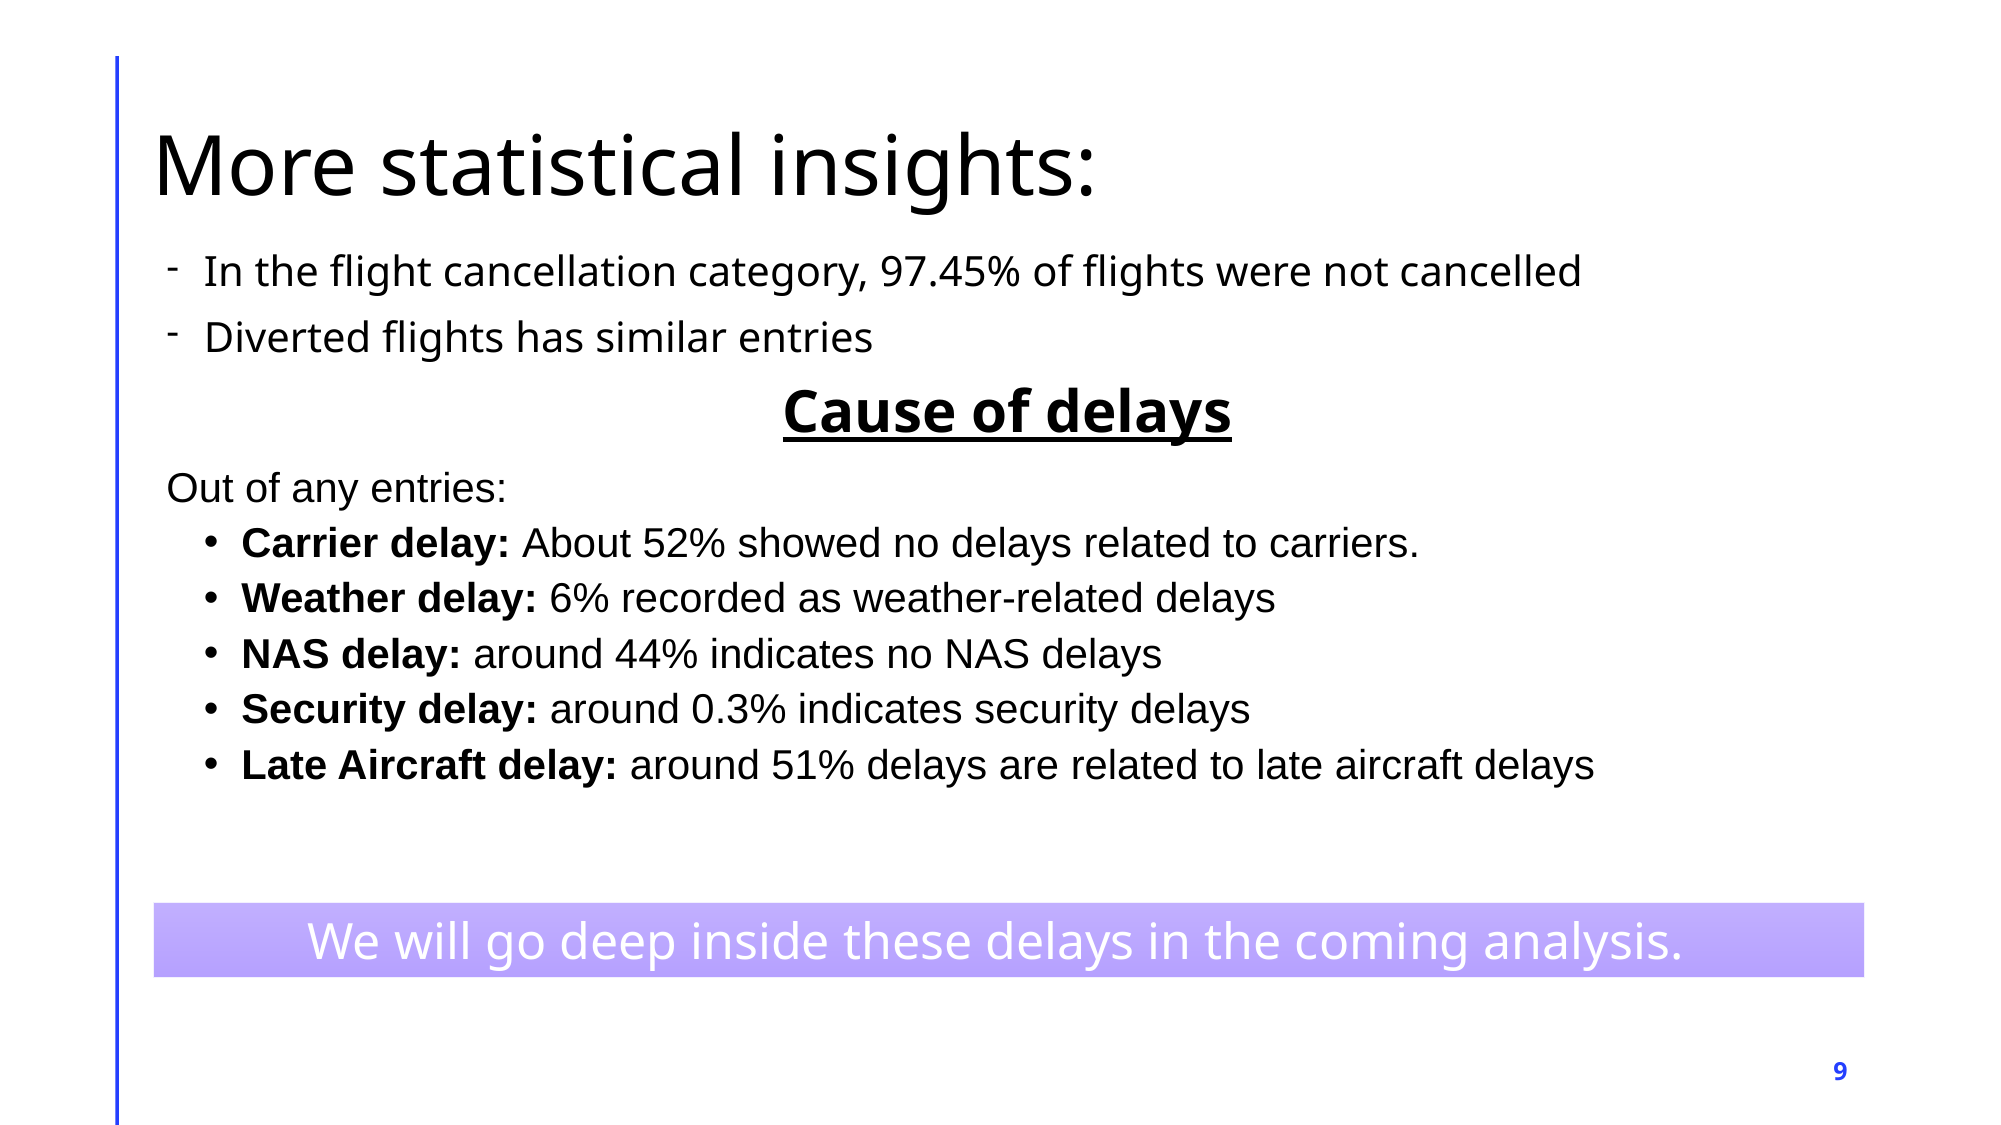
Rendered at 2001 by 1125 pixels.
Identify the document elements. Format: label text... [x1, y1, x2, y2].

slide_number 9 [1412, 1042, 1863, 1103]
text_box We will go deep inside these delays in the coming analysis. [153, 902, 1865, 978]
list In the flight cancellation category, 97.45% of flights were not cancelled Diverted flights has similar entries Cause of delays Out of any entries: Carrier delay: About 52% showed no delays related to carriers. Weather delay: 6% recorded as weather-related delays NAS delay: around 44% indicates no NAS delays Security delay: around 0.3% indicates security delays Late Aircraft delay: around 51% delays are related to late aircraft delays [151, 243, 1864, 868]
title More statistical insights: [137, 59, 1863, 278]
